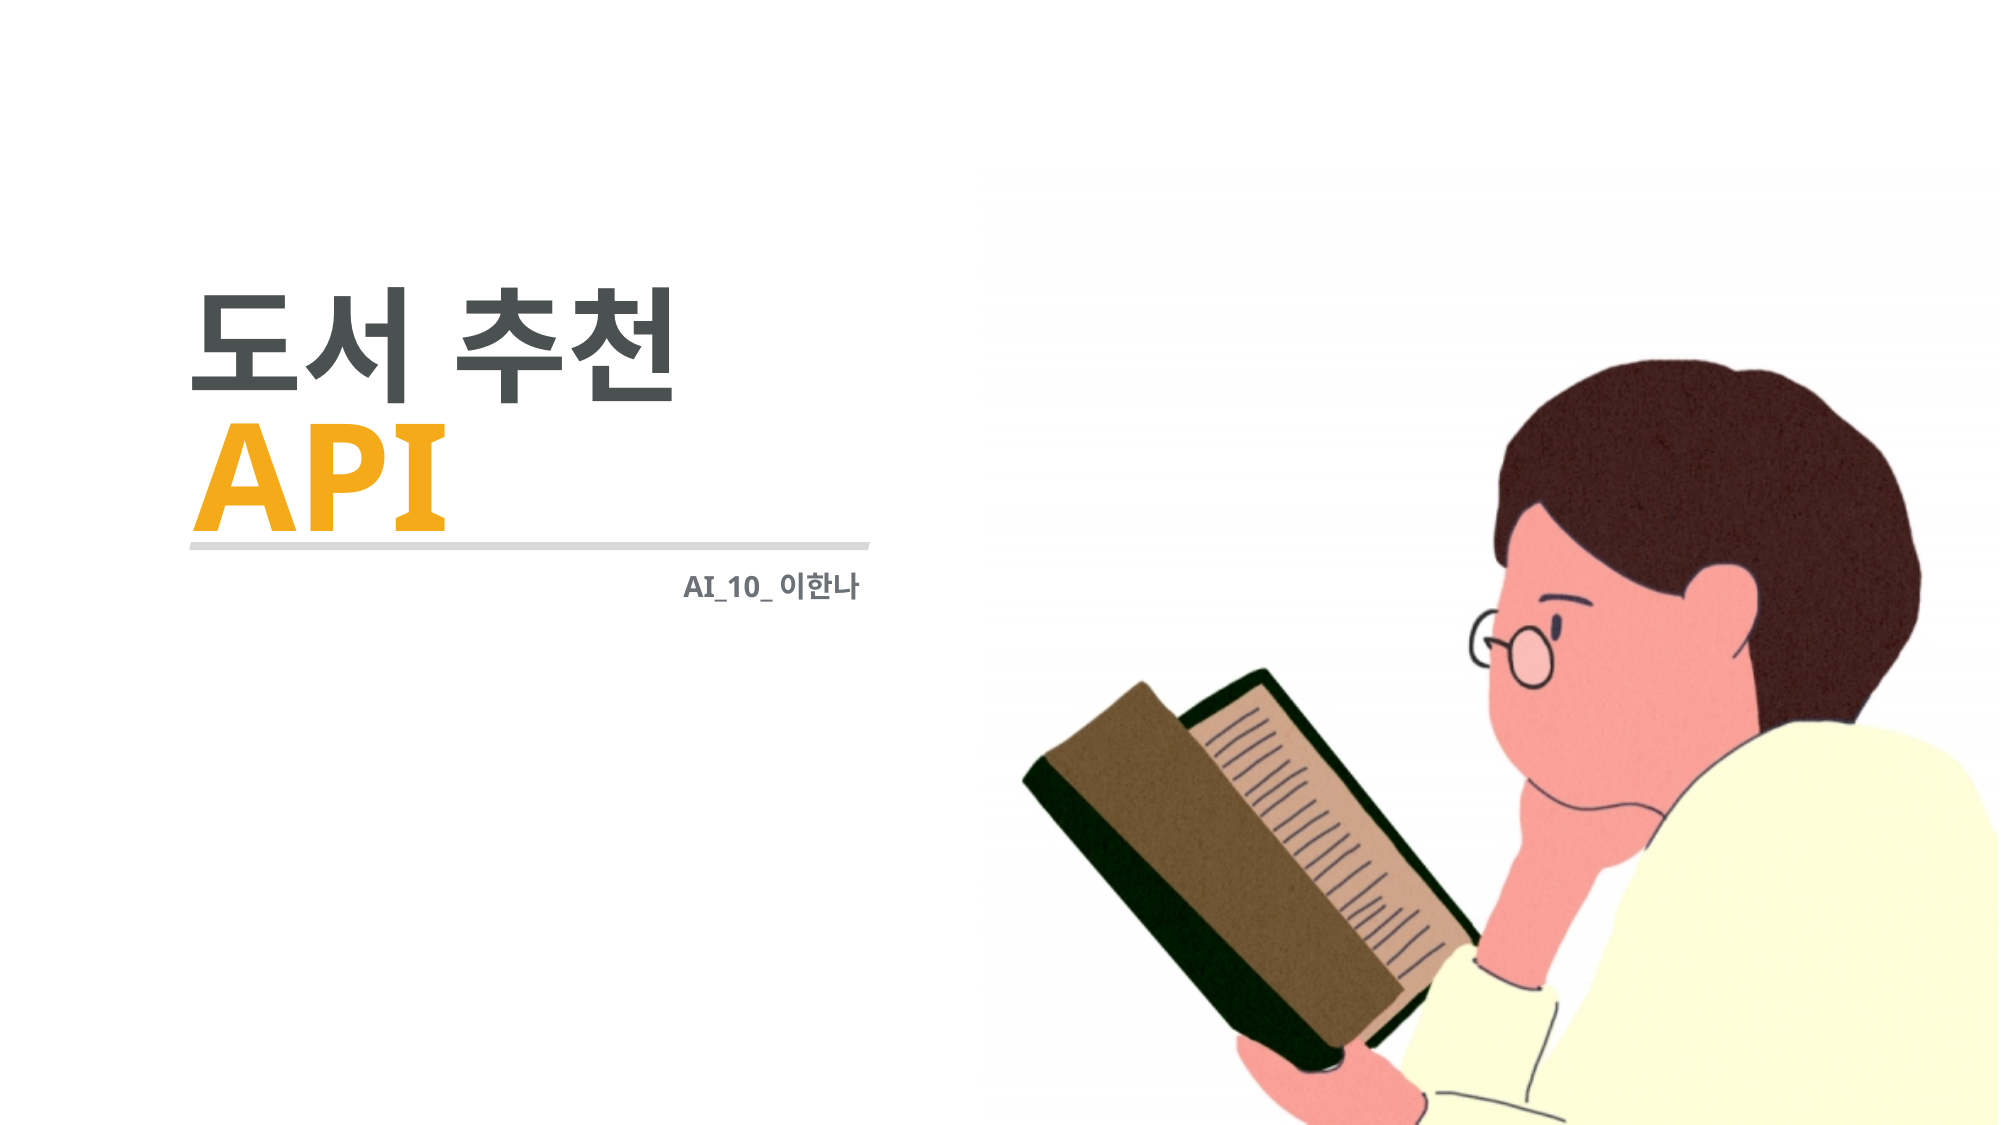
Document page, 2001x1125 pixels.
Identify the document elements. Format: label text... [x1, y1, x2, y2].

picture [982, 167, 1998, 1125]
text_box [172, 259, 887, 576]
text_box AI_10_이한나 [683, 552, 909, 622]
